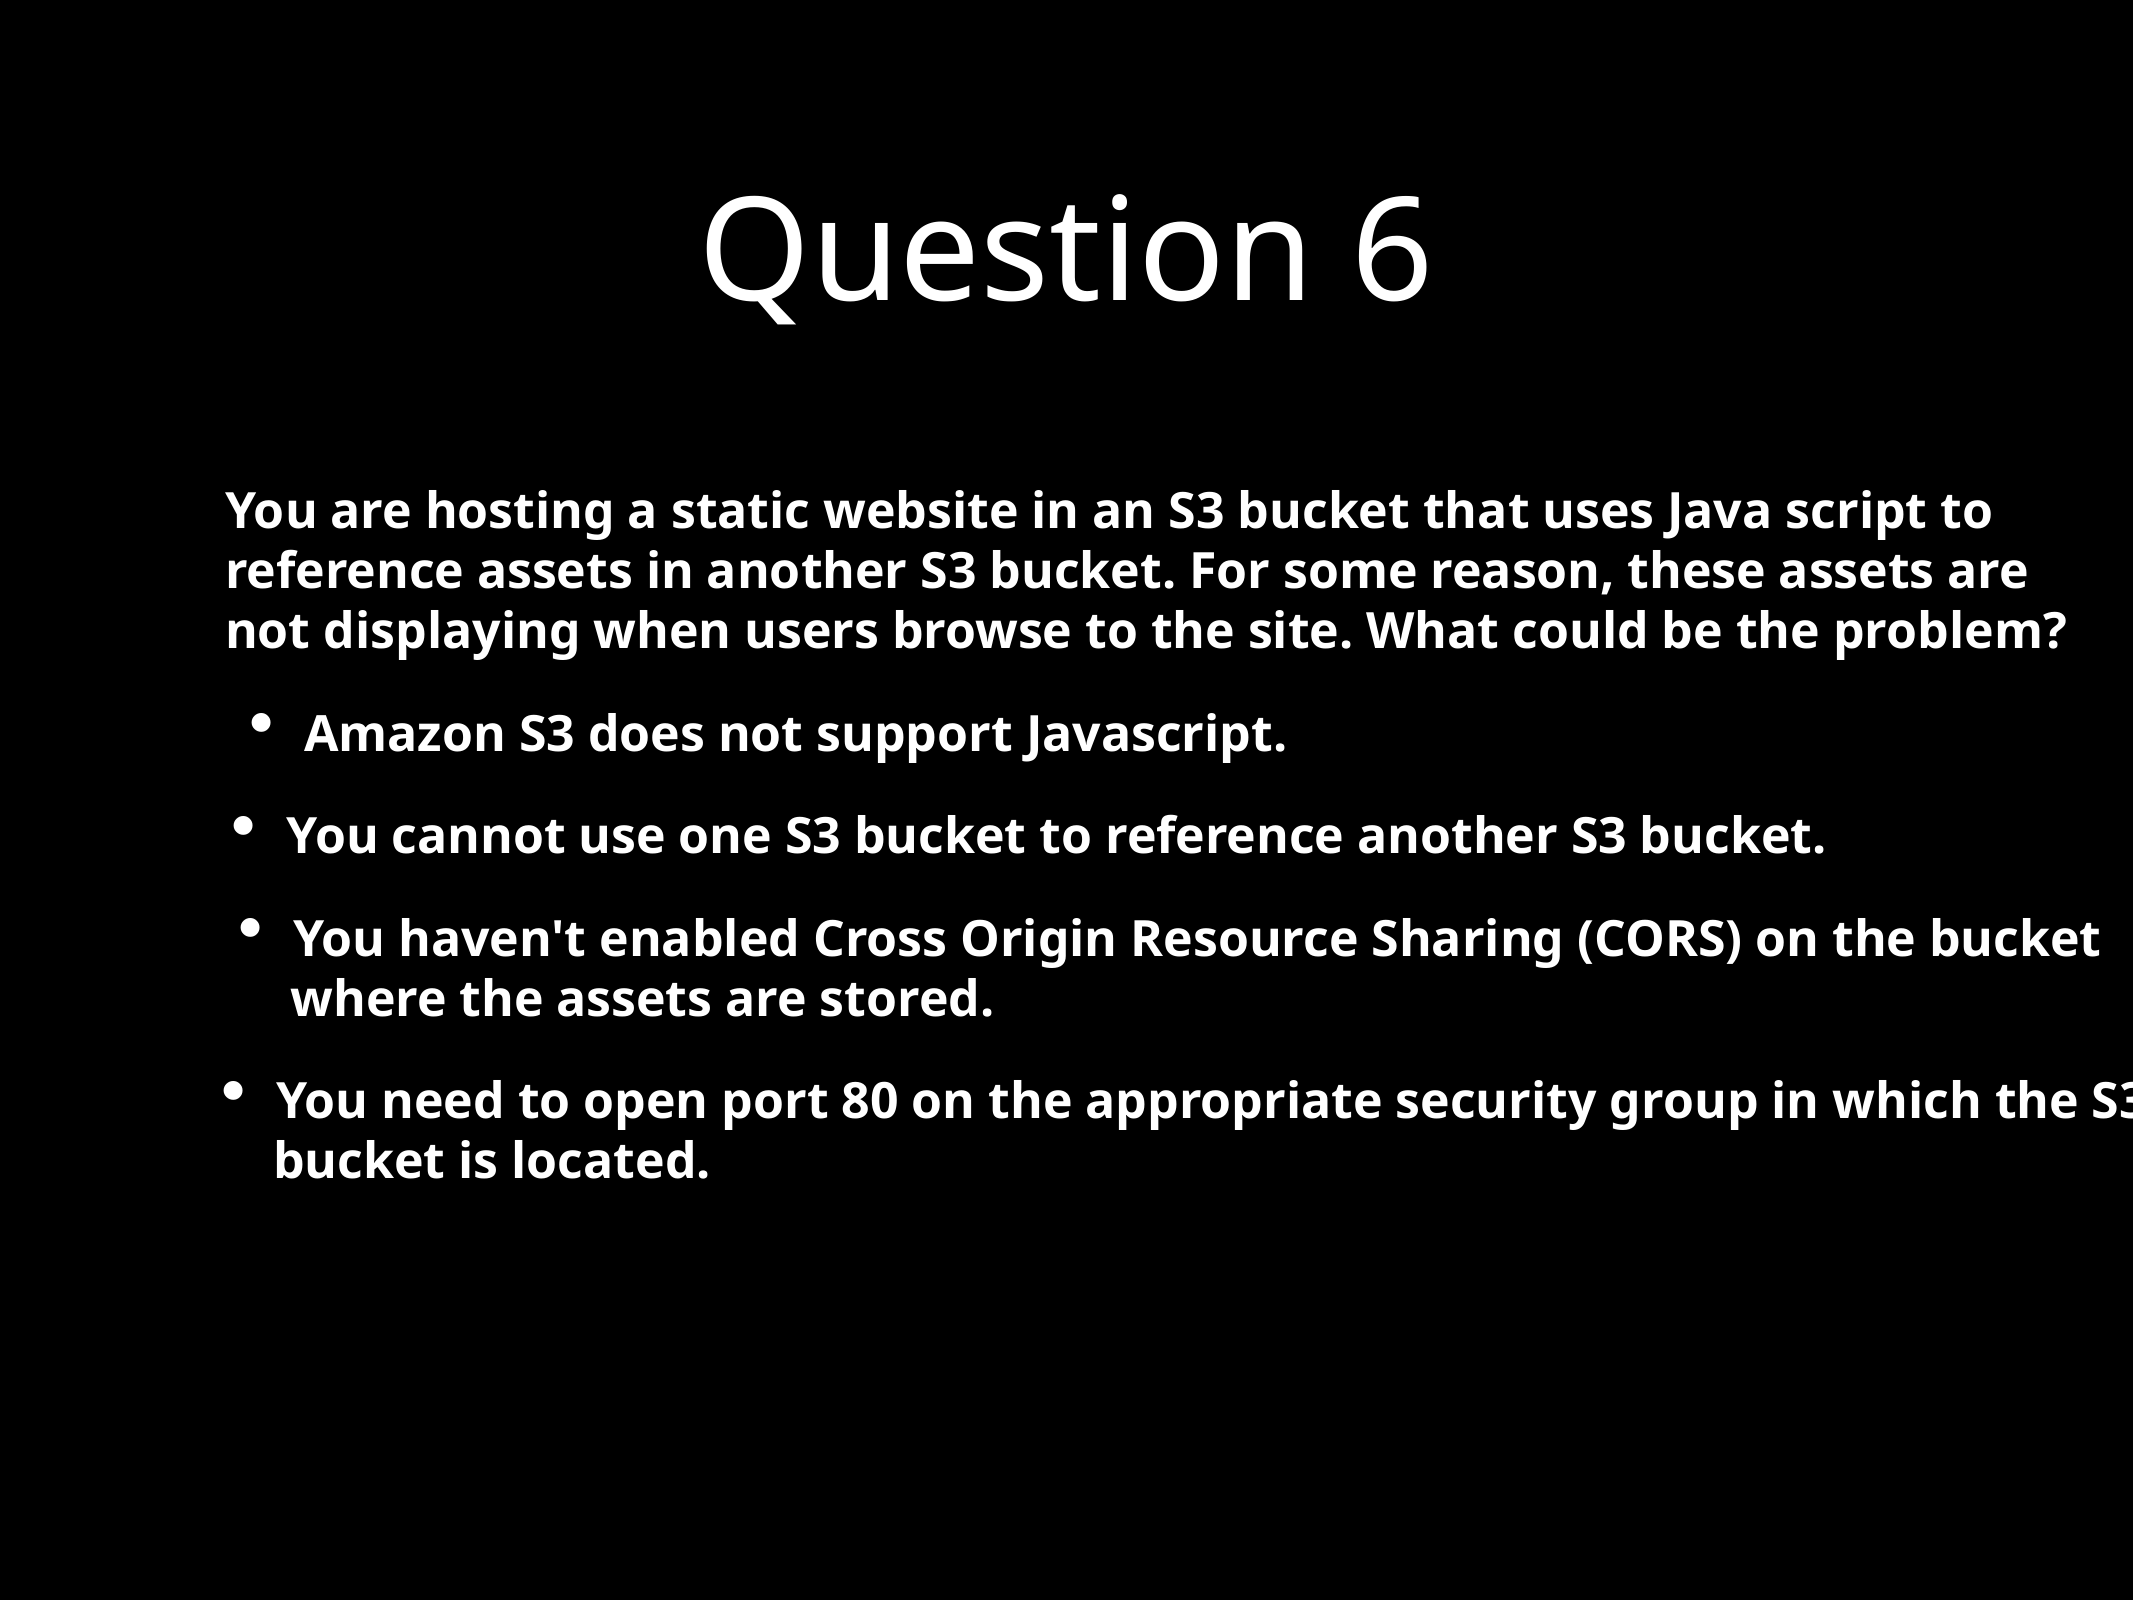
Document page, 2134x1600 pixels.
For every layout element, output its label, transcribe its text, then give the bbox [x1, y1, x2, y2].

title Question 6 [207, 0, 1926, 338]
text_box Amazon S3 does not support Javascript. [241, 693, 1297, 770]
text_box You haven't enabled Cross Origin Resource Sharing (CORS) on the bucket where the assets are stored. [230, 897, 2111, 1035]
text_box You cannot use one S3 bucket to reference another S3 bucket. [223, 795, 1836, 872]
text_box You need to open port 80 on the appropriate security group in which the S3 bucket is located. [212, 1060, 2134, 1198]
text_box You are hosting a static website in an S3 bucket that uses Java script to reference assets in another S3 bucket. For some reason, these assets are not displaying when users browse to the site. What could be the problem? [216, 470, 2076, 667]
